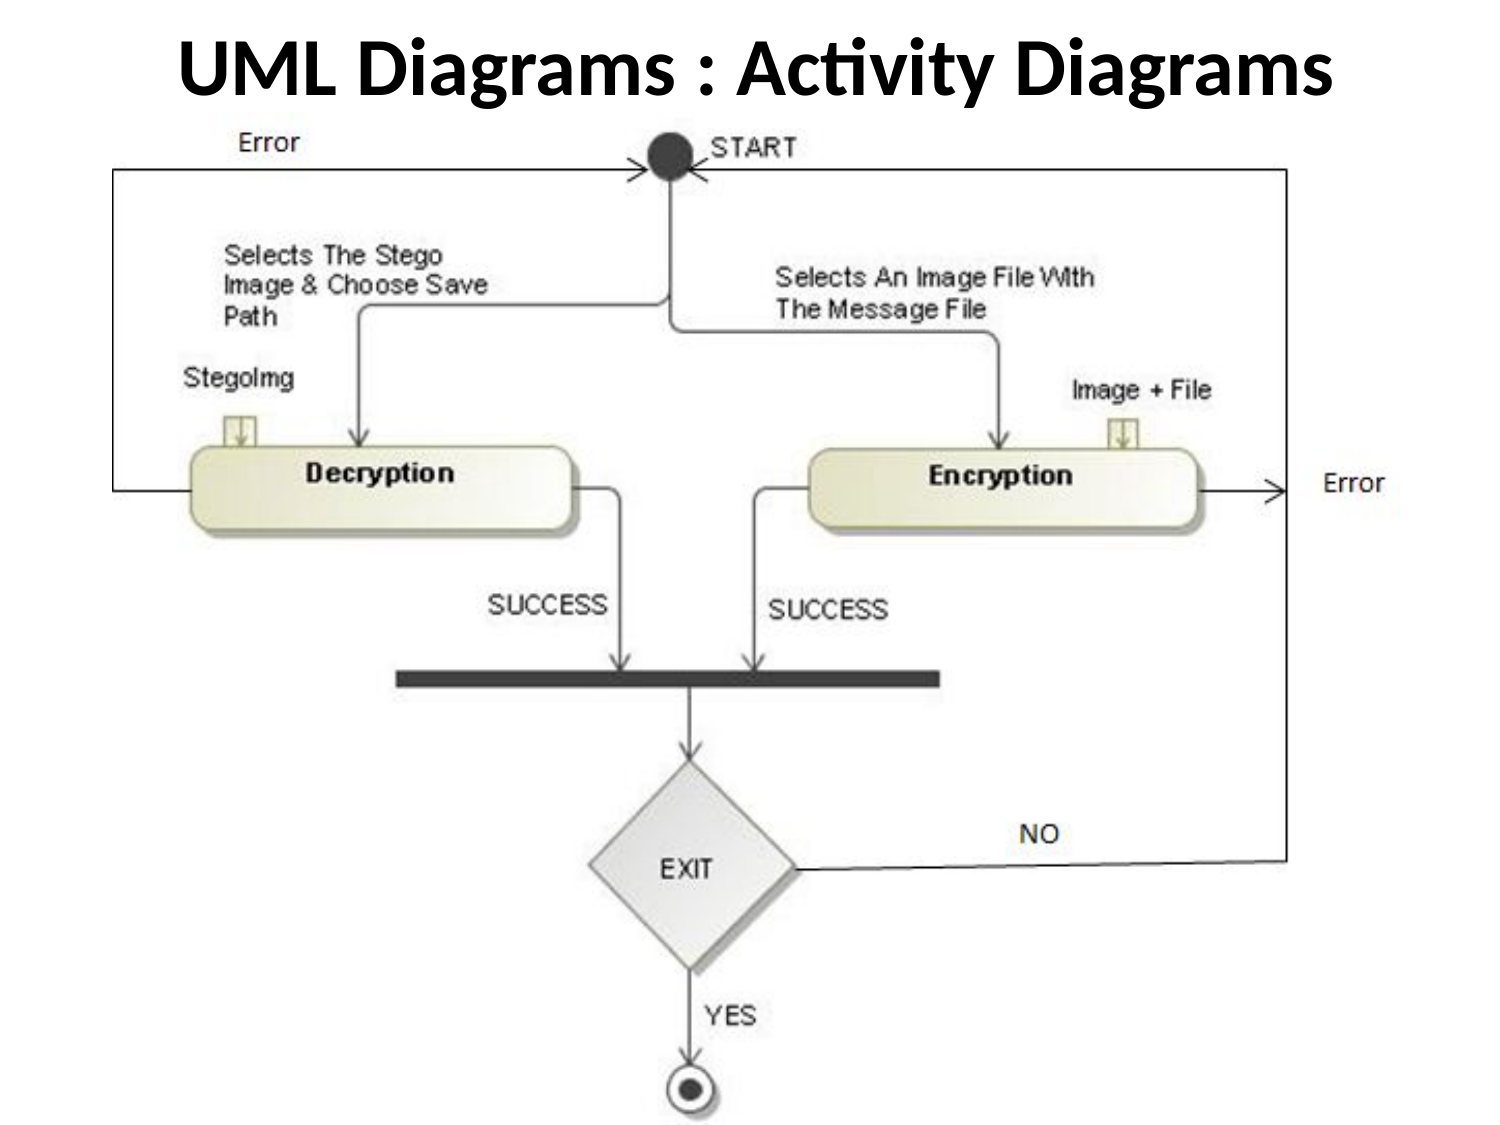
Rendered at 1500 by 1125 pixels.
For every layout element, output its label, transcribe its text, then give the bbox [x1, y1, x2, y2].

title UML Diagrams : Activity Diagrams [24, 5, 1488, 121]
picture [112, 112, 1401, 1125]
